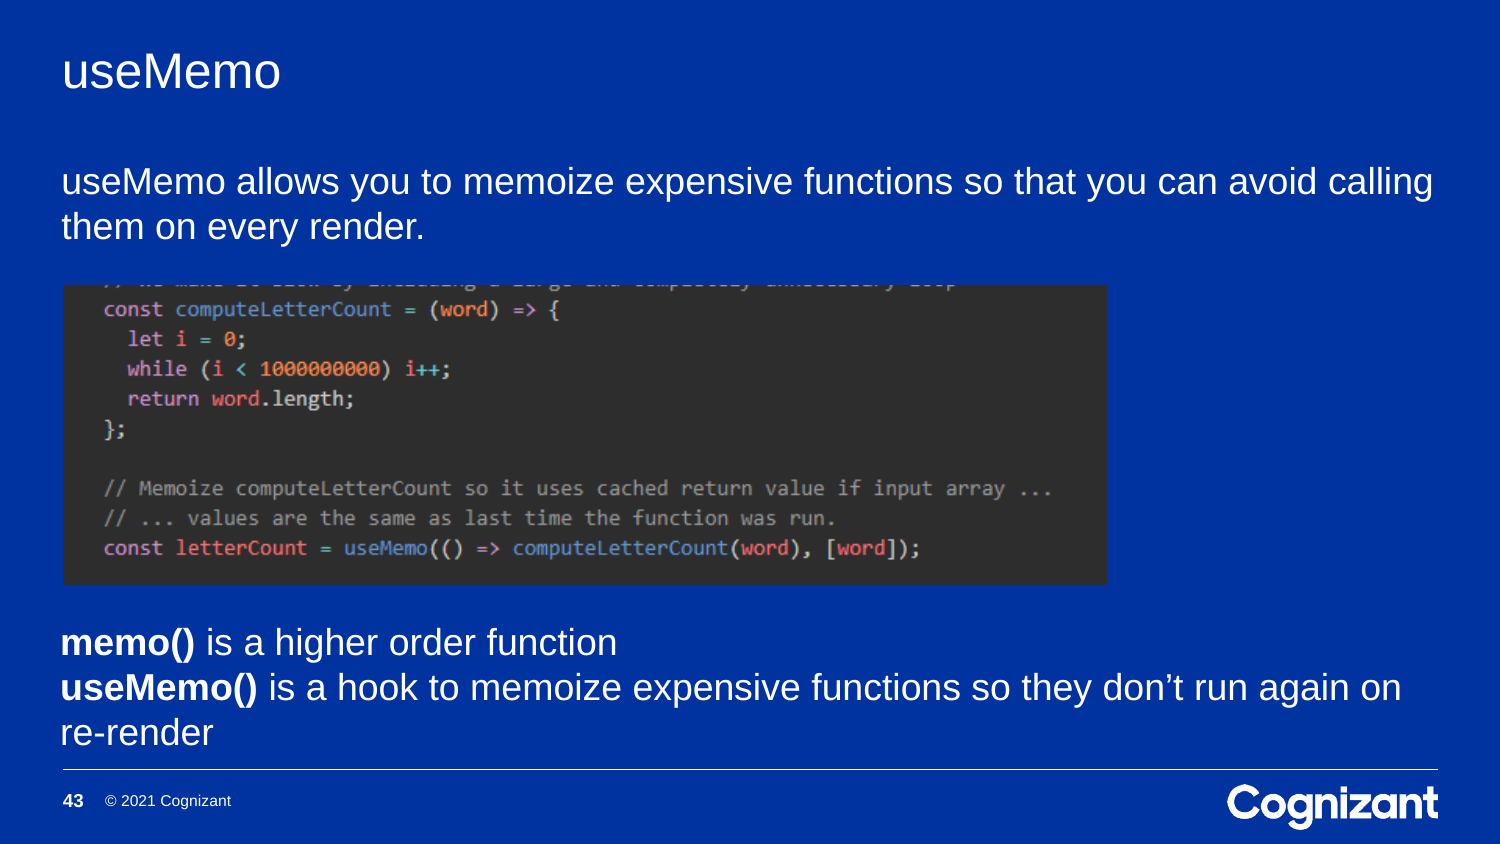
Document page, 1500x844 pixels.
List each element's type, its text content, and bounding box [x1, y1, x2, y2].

picture [62, 285, 1107, 585]
footer © 2021 Cognizant [105, 787, 855, 813]
picture [1227, 784, 1438, 830]
text_box memo() is a higher order function useMemo() is a hook to memoize expensive functions so they don’t run again on re-render [60, 618, 1438, 754]
text_box useMemo allows you to memoize expensive functions so that you can avoid calling them on every render. [61, 157, 1439, 248]
slide_number 43 [63, 787, 101, 813]
title useMemo [61, 45, 1438, 120]
